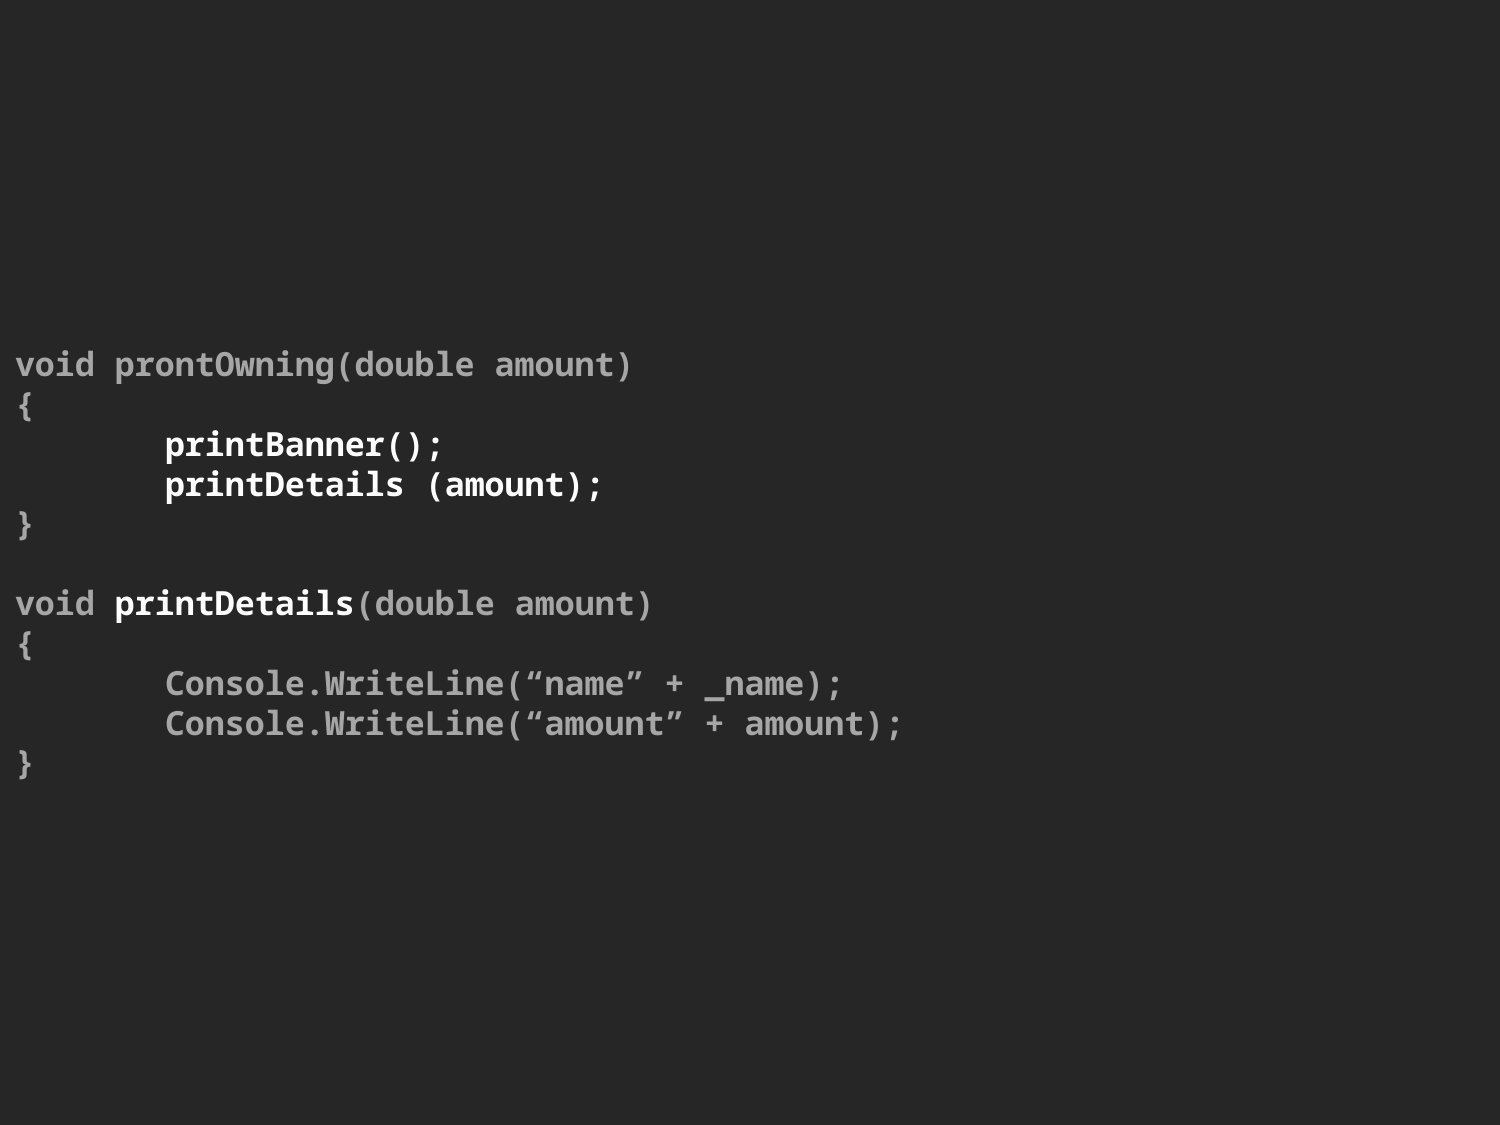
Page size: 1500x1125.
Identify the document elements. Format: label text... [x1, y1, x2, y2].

title void prontOwning(double amount) { printBanner(); printDetails (amount); } void printDetails(double amount) { Console.WriteLine(“name” + _name); Console.WriteLine(“amount” + amount); } [0, 0, 1500, 1125]
